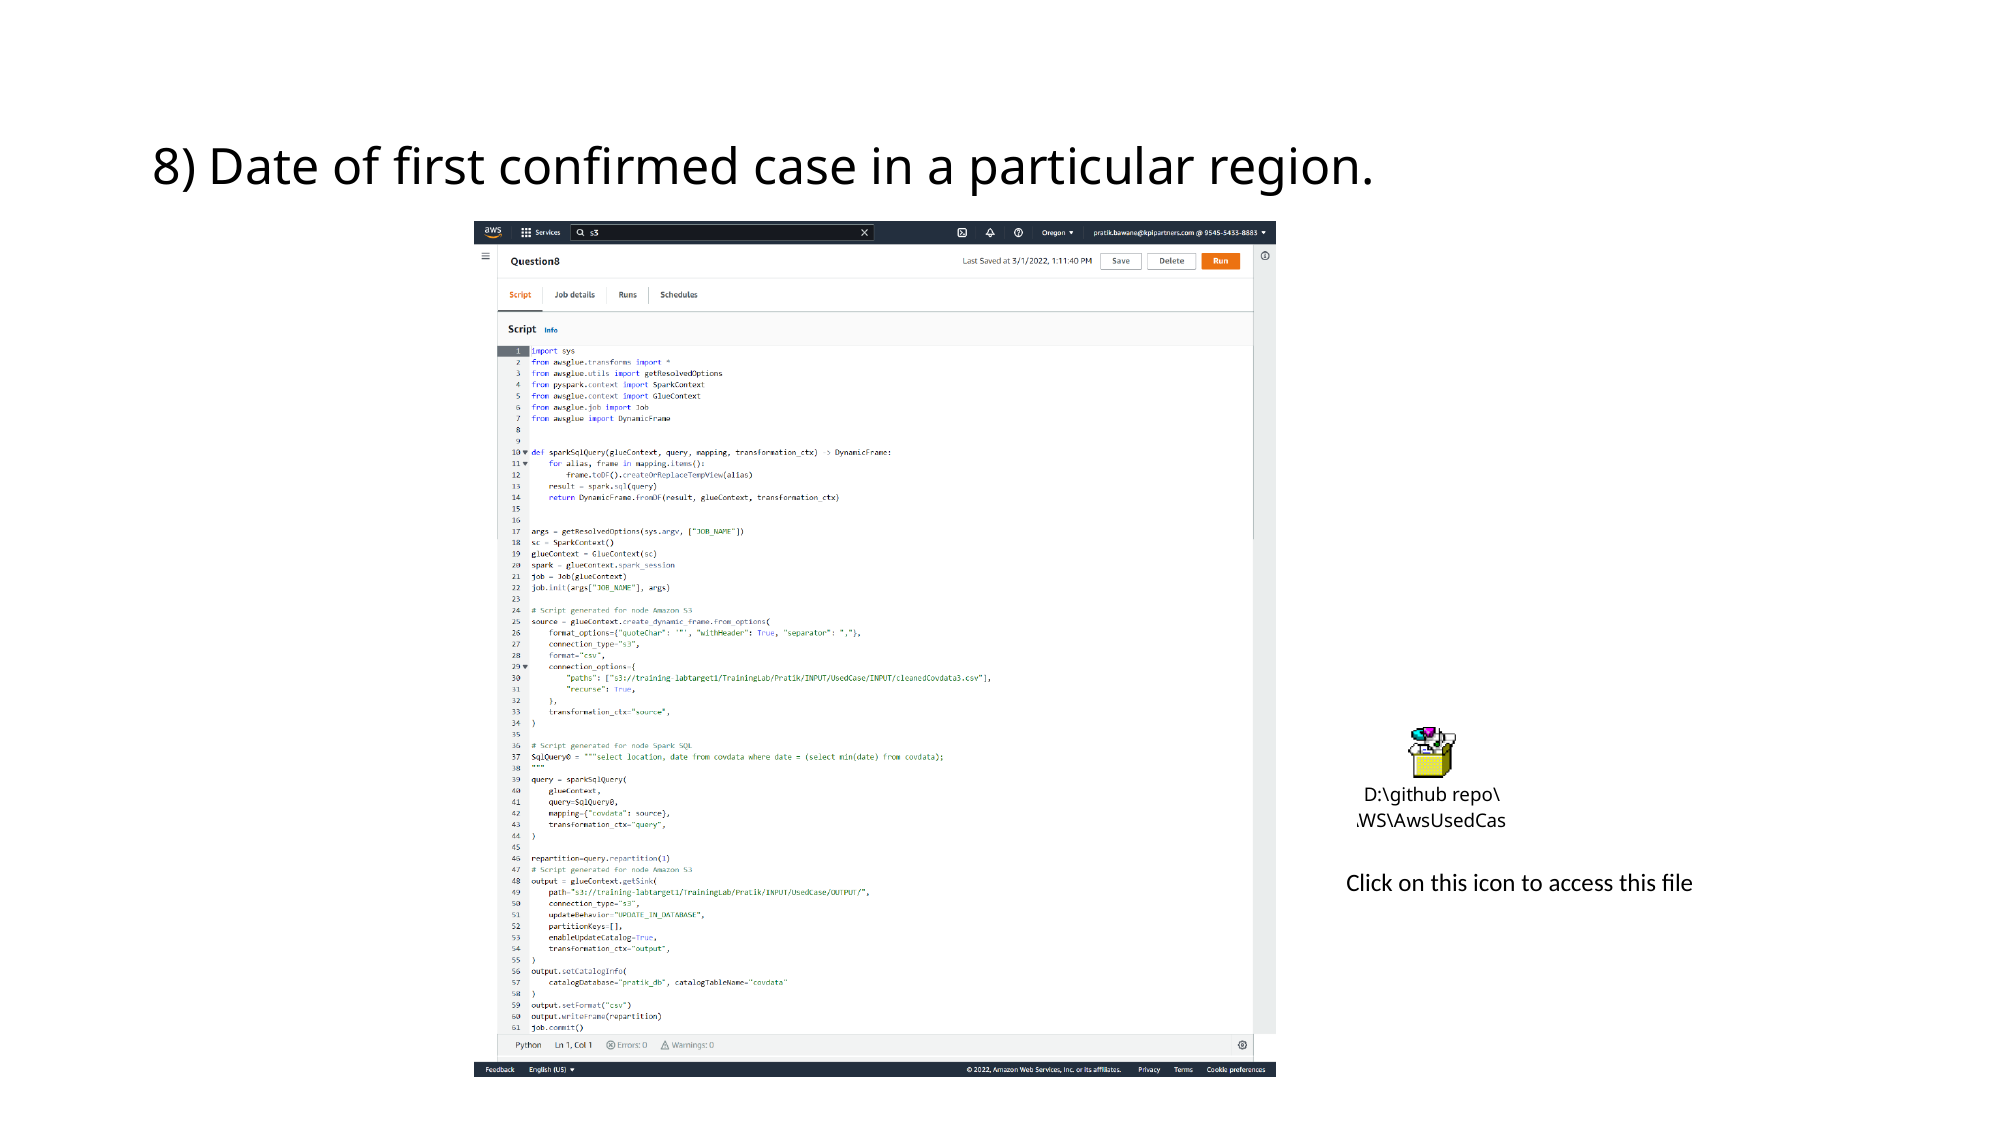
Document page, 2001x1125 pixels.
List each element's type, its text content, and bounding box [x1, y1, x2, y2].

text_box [1356, 726, 1507, 860]
title 8) Date of first confirmed case in a particular region. [137, 59, 1863, 278]
picture [474, 221, 1276, 1077]
text_box Click on this icon to access this file [1331, 859, 1761, 905]
